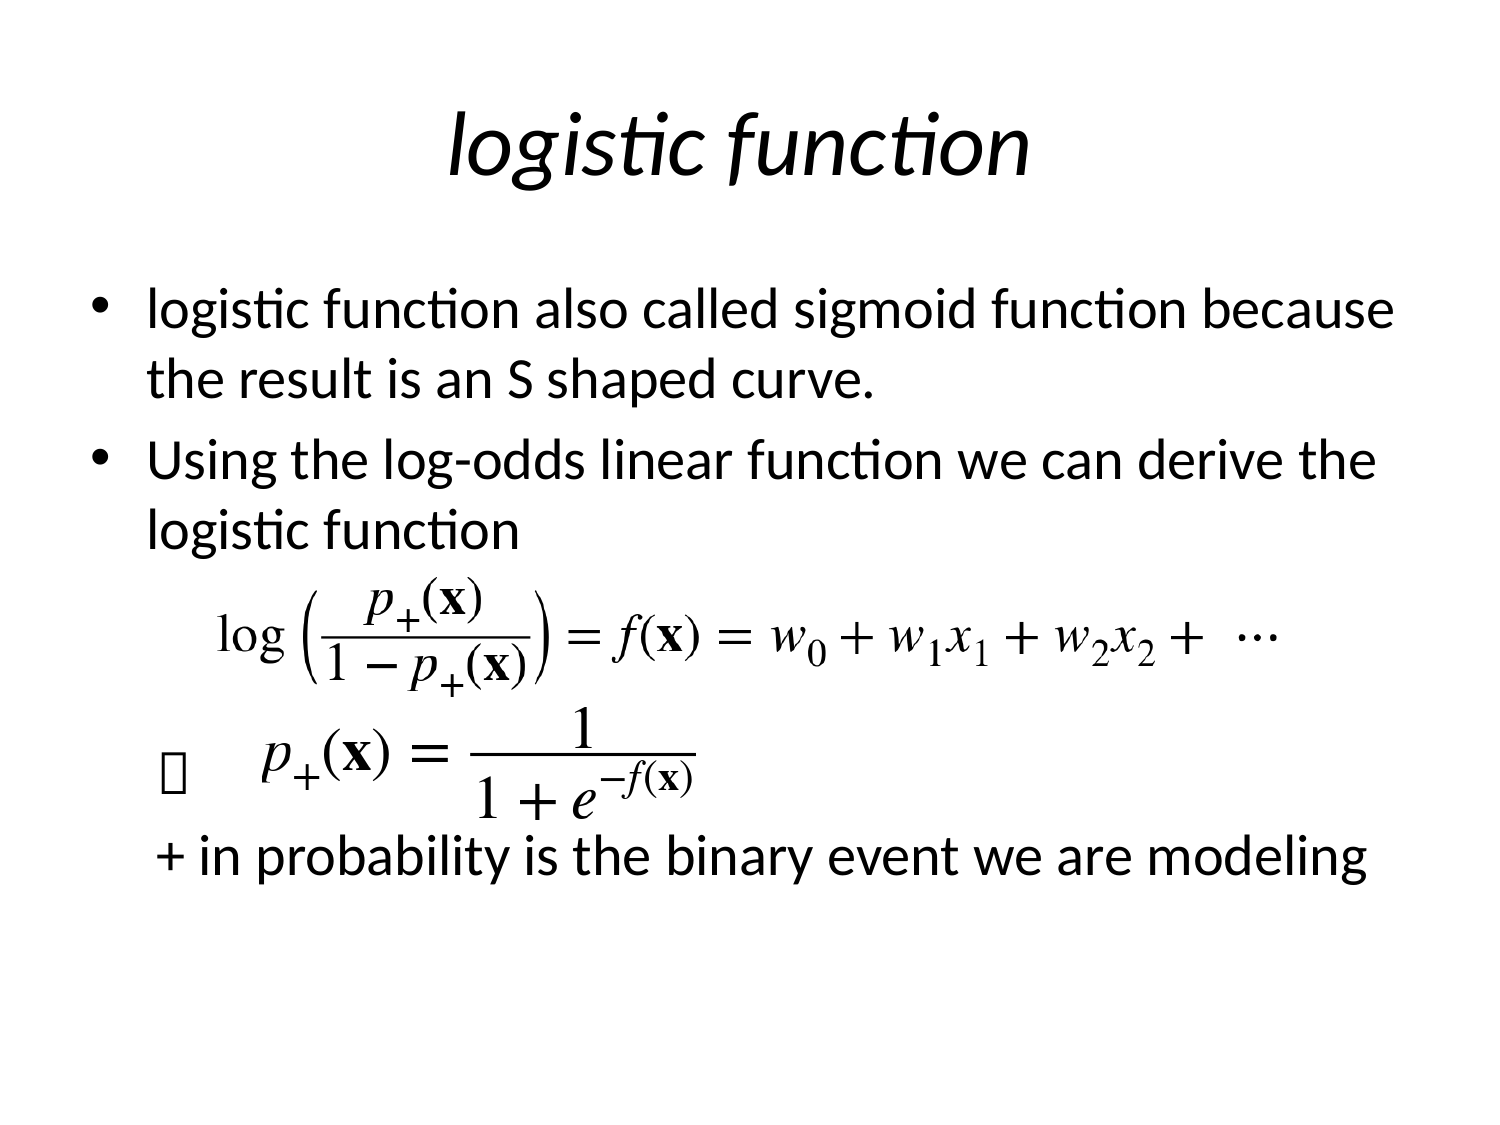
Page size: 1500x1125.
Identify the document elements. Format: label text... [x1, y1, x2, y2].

picture [217, 577, 1277, 698]
title logistic function [75, 45, 1425, 233]
list logistic function also called sigmoid function because the result is an S shaped curve. Using the log-odds linear function we can derive the logistic function  + in probability is the binary event we are modeling [75, 262, 1425, 1005]
picture [262, 707, 696, 820]
